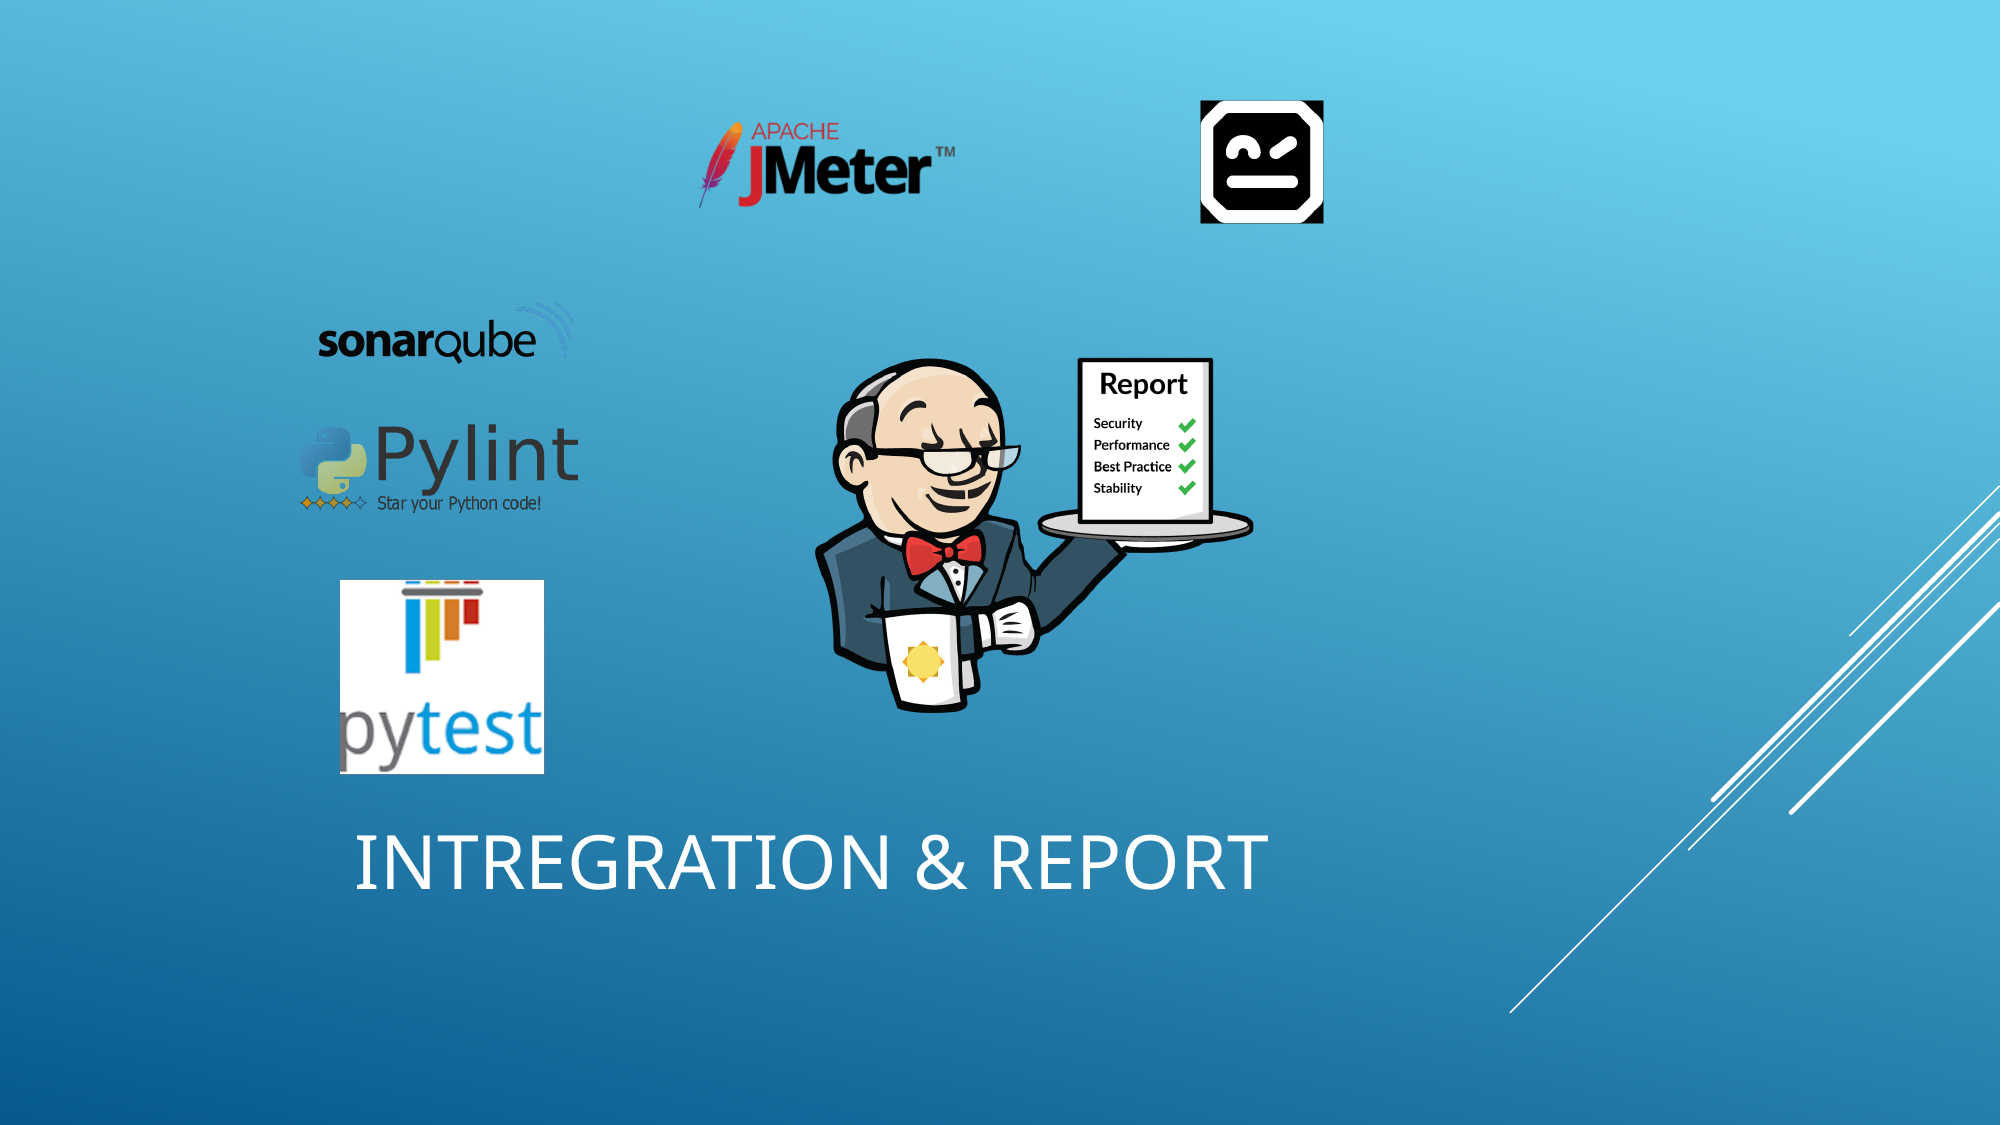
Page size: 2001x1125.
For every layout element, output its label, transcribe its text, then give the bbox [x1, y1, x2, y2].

title Intregration & report [112, 736, 1513, 984]
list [236, 0, 1503, 846]
